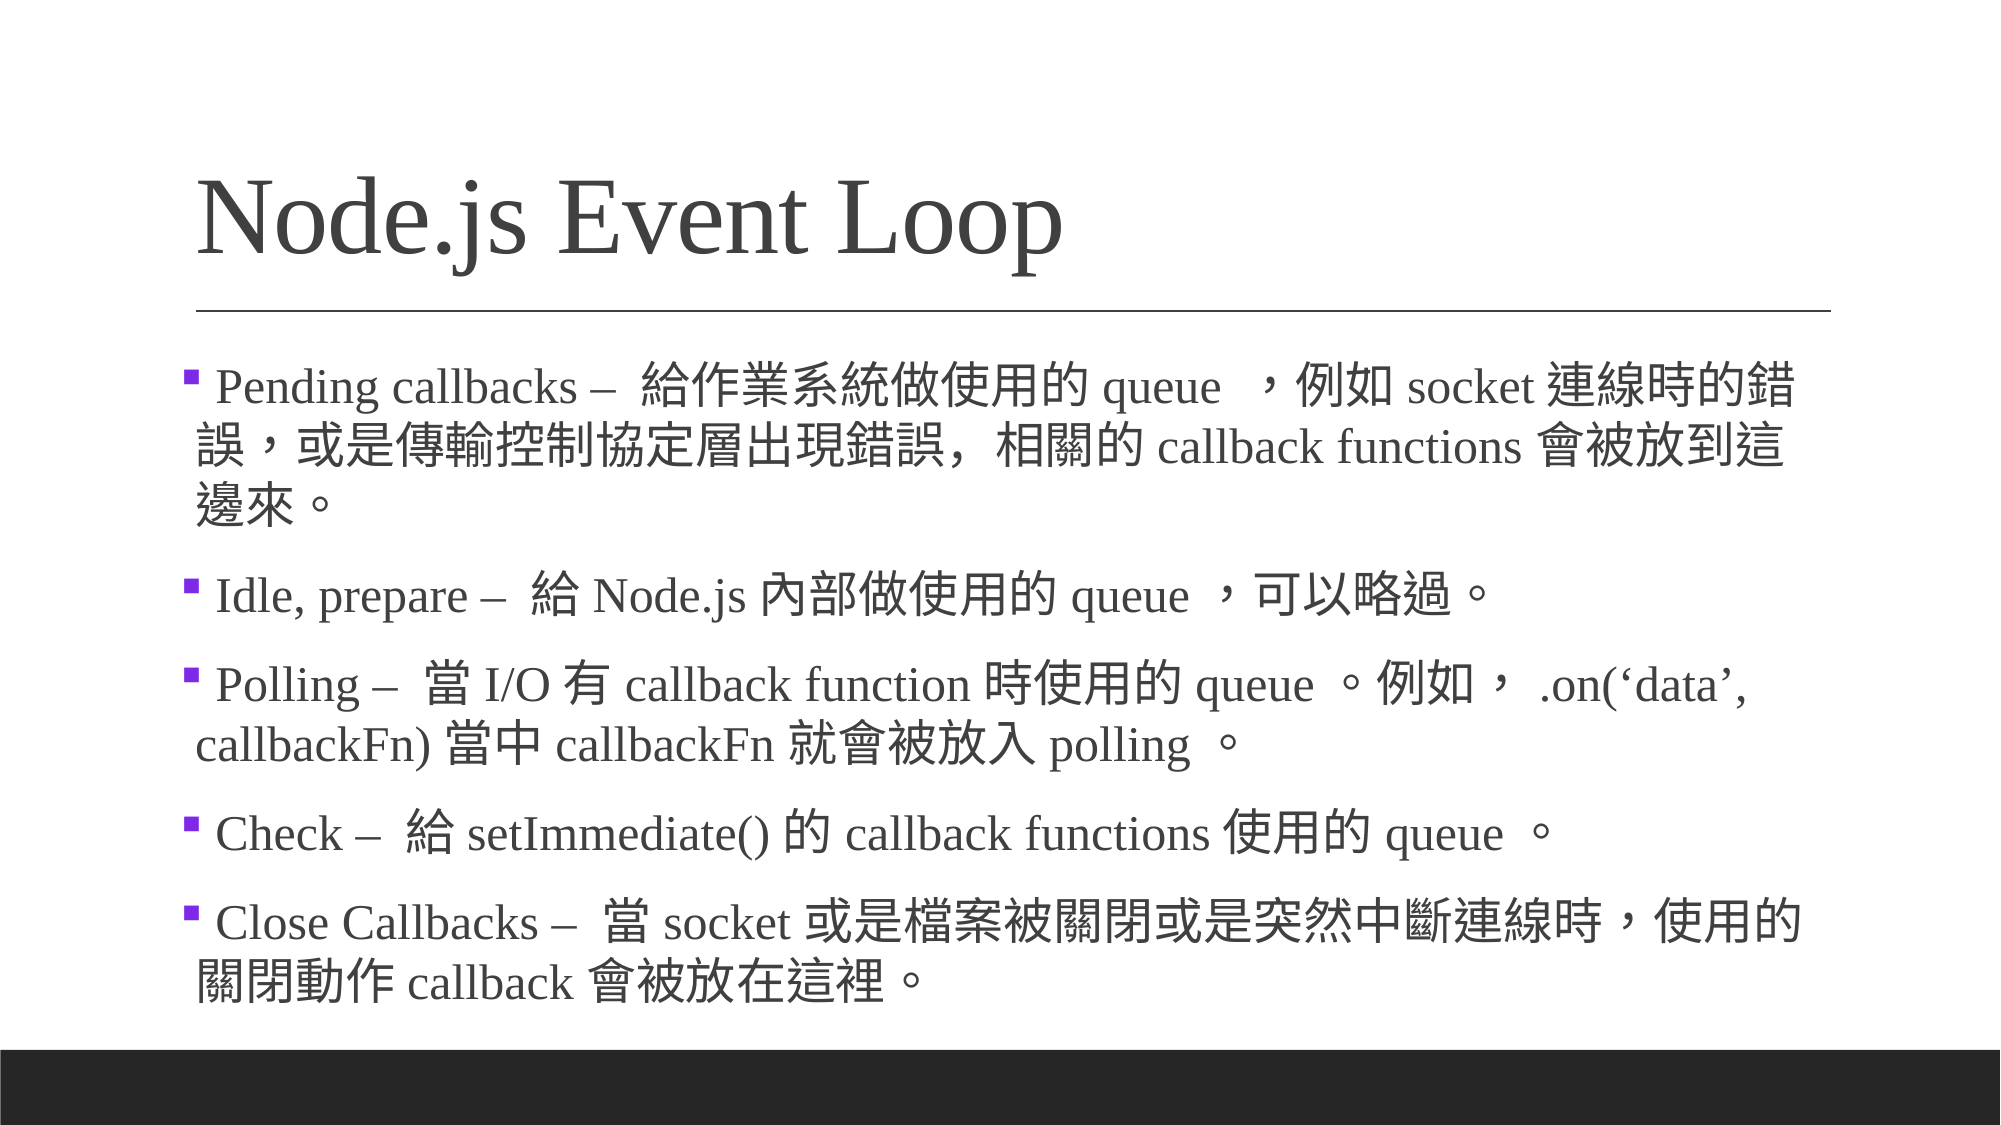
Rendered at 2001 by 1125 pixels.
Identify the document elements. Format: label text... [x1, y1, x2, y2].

list Pending callbacks – 給作業系統做使用的queue ，例如socket連線時的錯誤，或是傳輸控制協定層出現錯誤，相關的callback functions會被放到這邊來。 Idle, prepare – 給Node.js內部做使用的queue，可以略過。 Polling – 當I/O有callback function時使用的queue。例如，.on(‘data’, callbackFn)當中callbackFn就會被放入polling。 Check – 給setImmediate()的callback functions使用的queue。 Close Callbacks – 當socket或是檔案被關閉或是突然中斷連線時，使用的關閉動作callback會被放在這裡。 [180, 345, 1830, 963]
title Node.js Event Loop [180, 47, 1830, 285]
